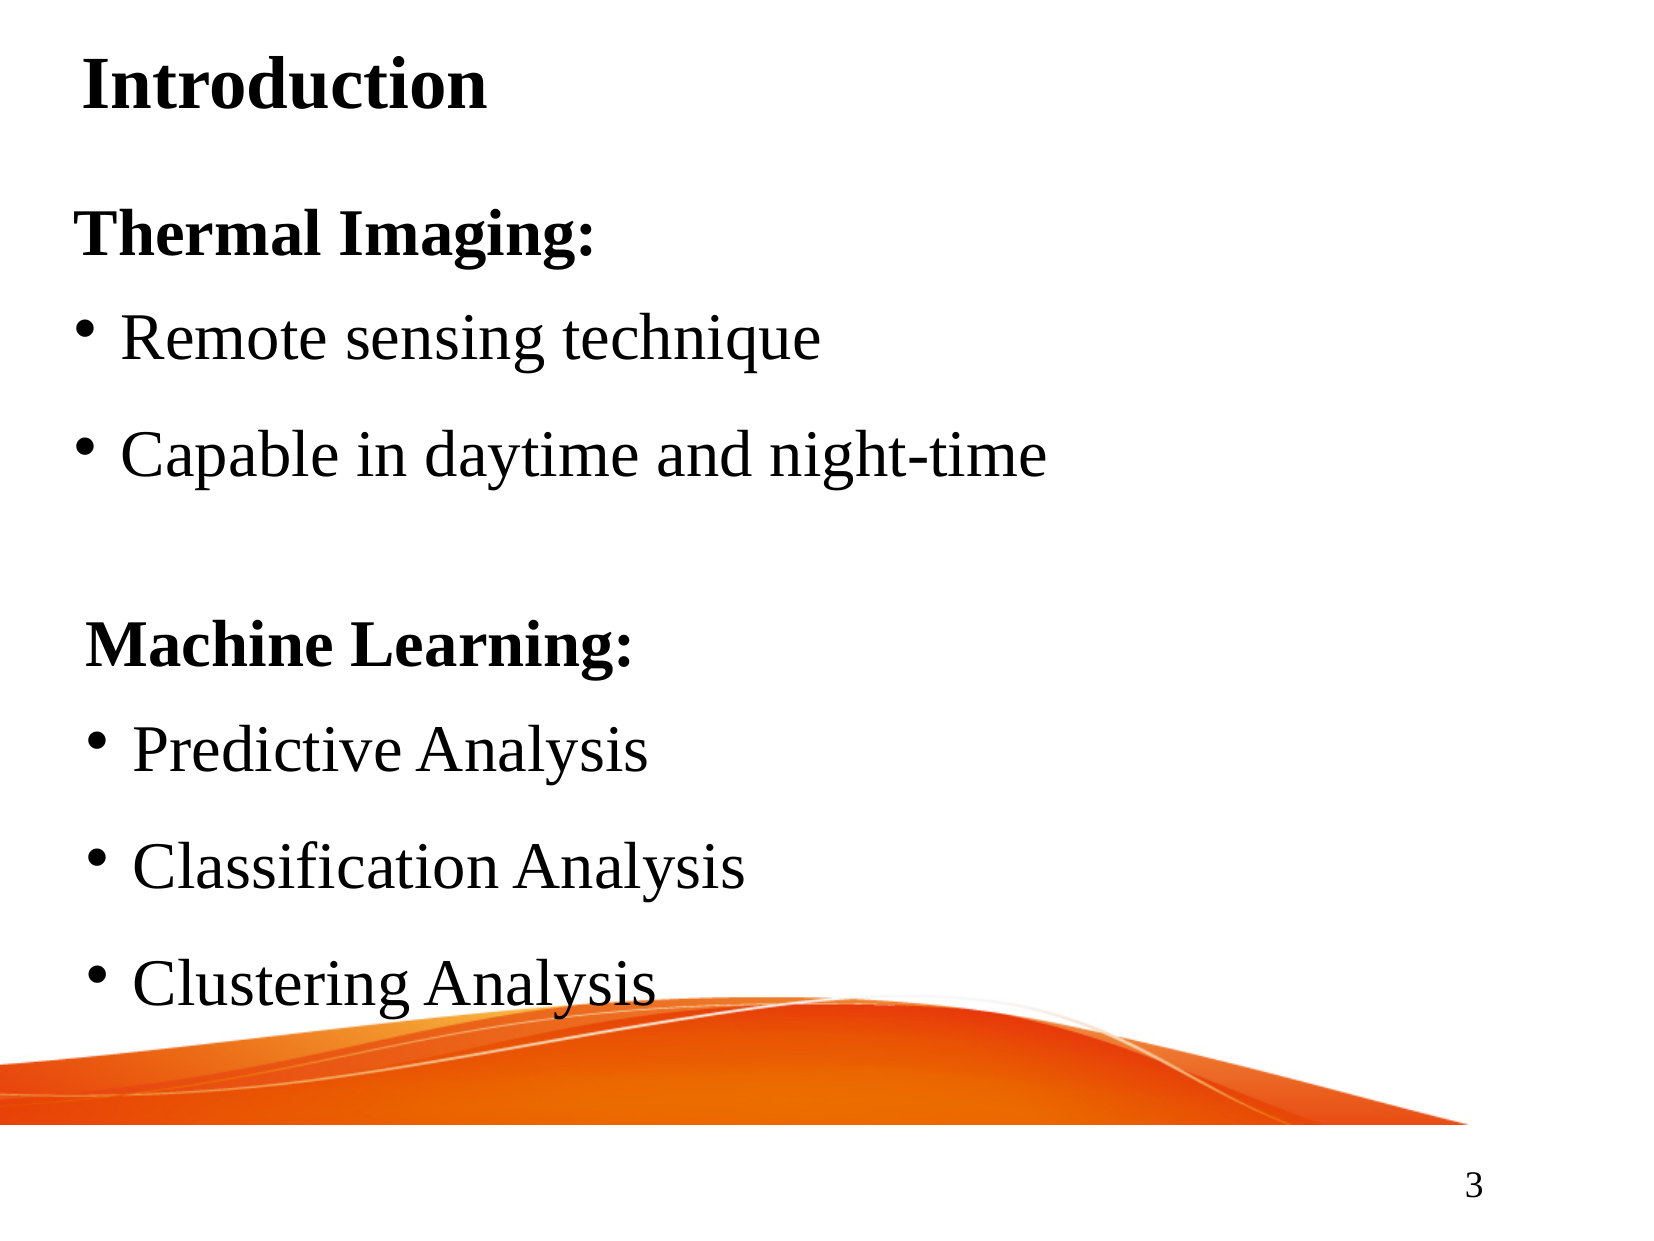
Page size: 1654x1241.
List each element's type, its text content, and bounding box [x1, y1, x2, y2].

text_box Machine Learning: Predictive Analysis Classification Analysis Clustering Analysis [70, 590, 1607, 957]
picture [0, 0, 1625, 1125]
text_box Thermal Imaging: Remote sensing technique Capable in daytime and night-time [58, 178, 1595, 546]
text_box Introduction [81, 31, 1544, 127]
text_box 3 [1450, 1152, 1651, 1213]
